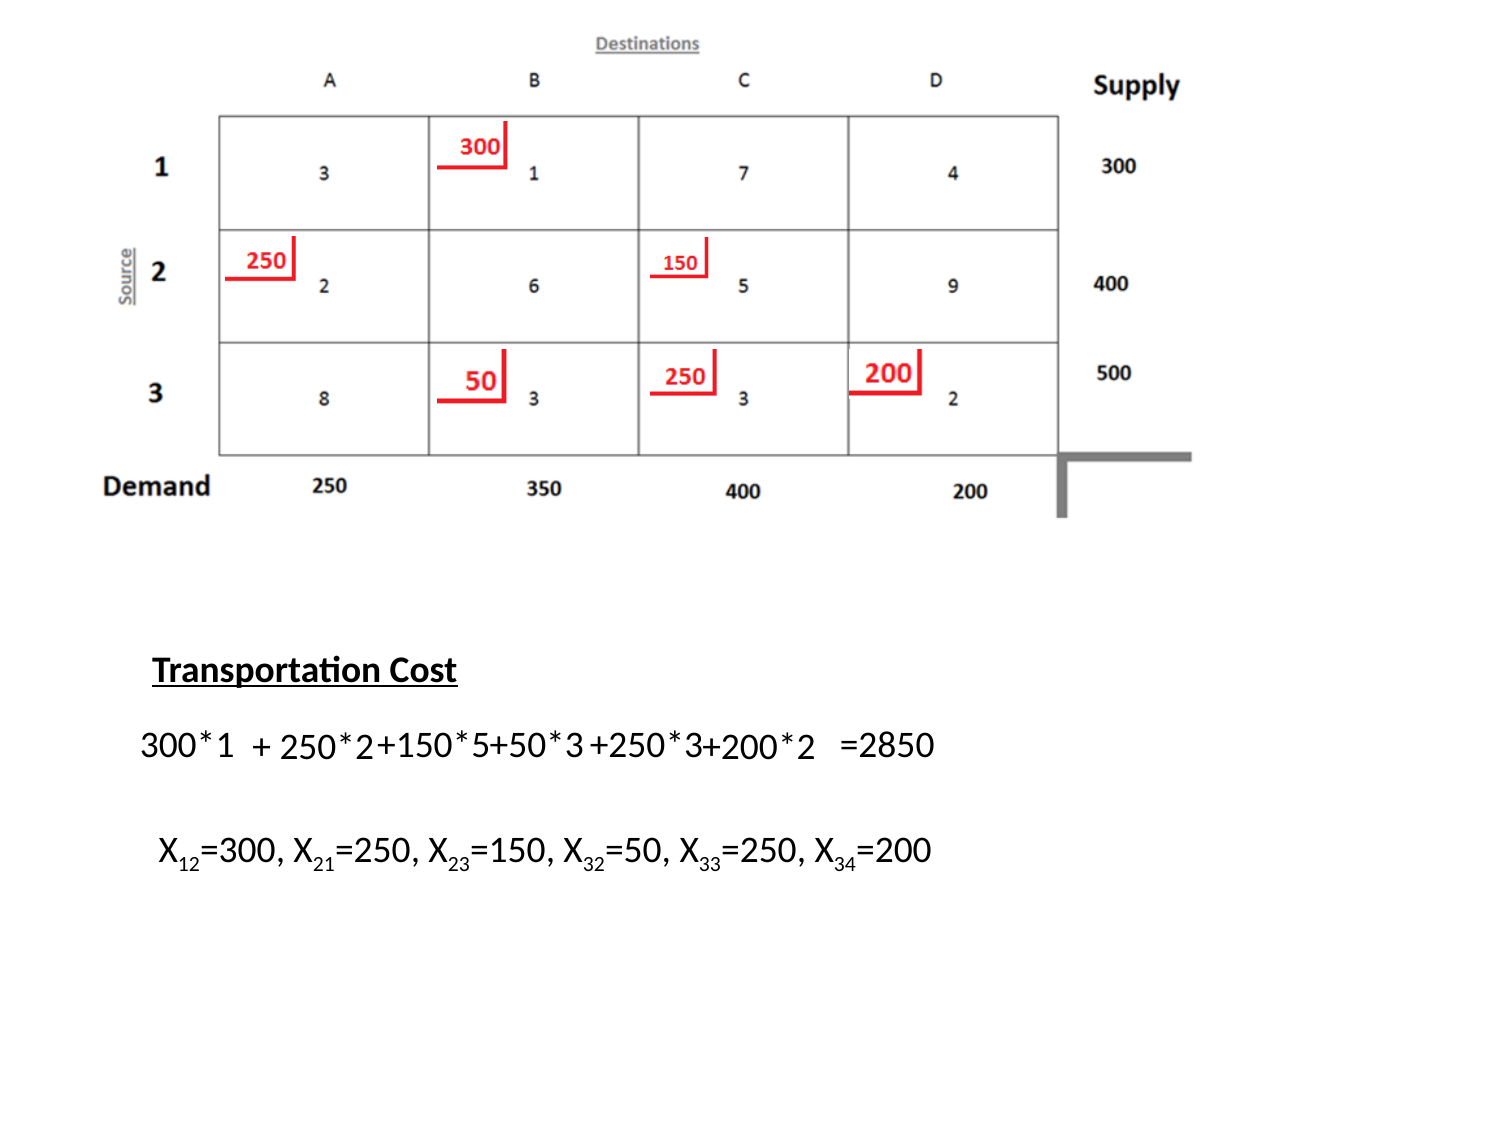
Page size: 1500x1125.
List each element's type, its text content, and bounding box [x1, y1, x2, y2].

text_box +50*3 [474, 713, 574, 773]
text_box +250*3 [574, 713, 738, 773]
picture [99, 12, 1500, 704]
text_box X12=300, X21=250, X23=150, X32=50, X33=250, X34=200 [143, 817, 1238, 884]
text_box 300*1 [124, 713, 263, 773]
text_box + 250*2 [237, 714, 450, 775]
text_box +200*2 [687, 714, 850, 775]
text_box +150*5 [362, 713, 474, 773]
text_box =2850 [824, 713, 988, 773]
